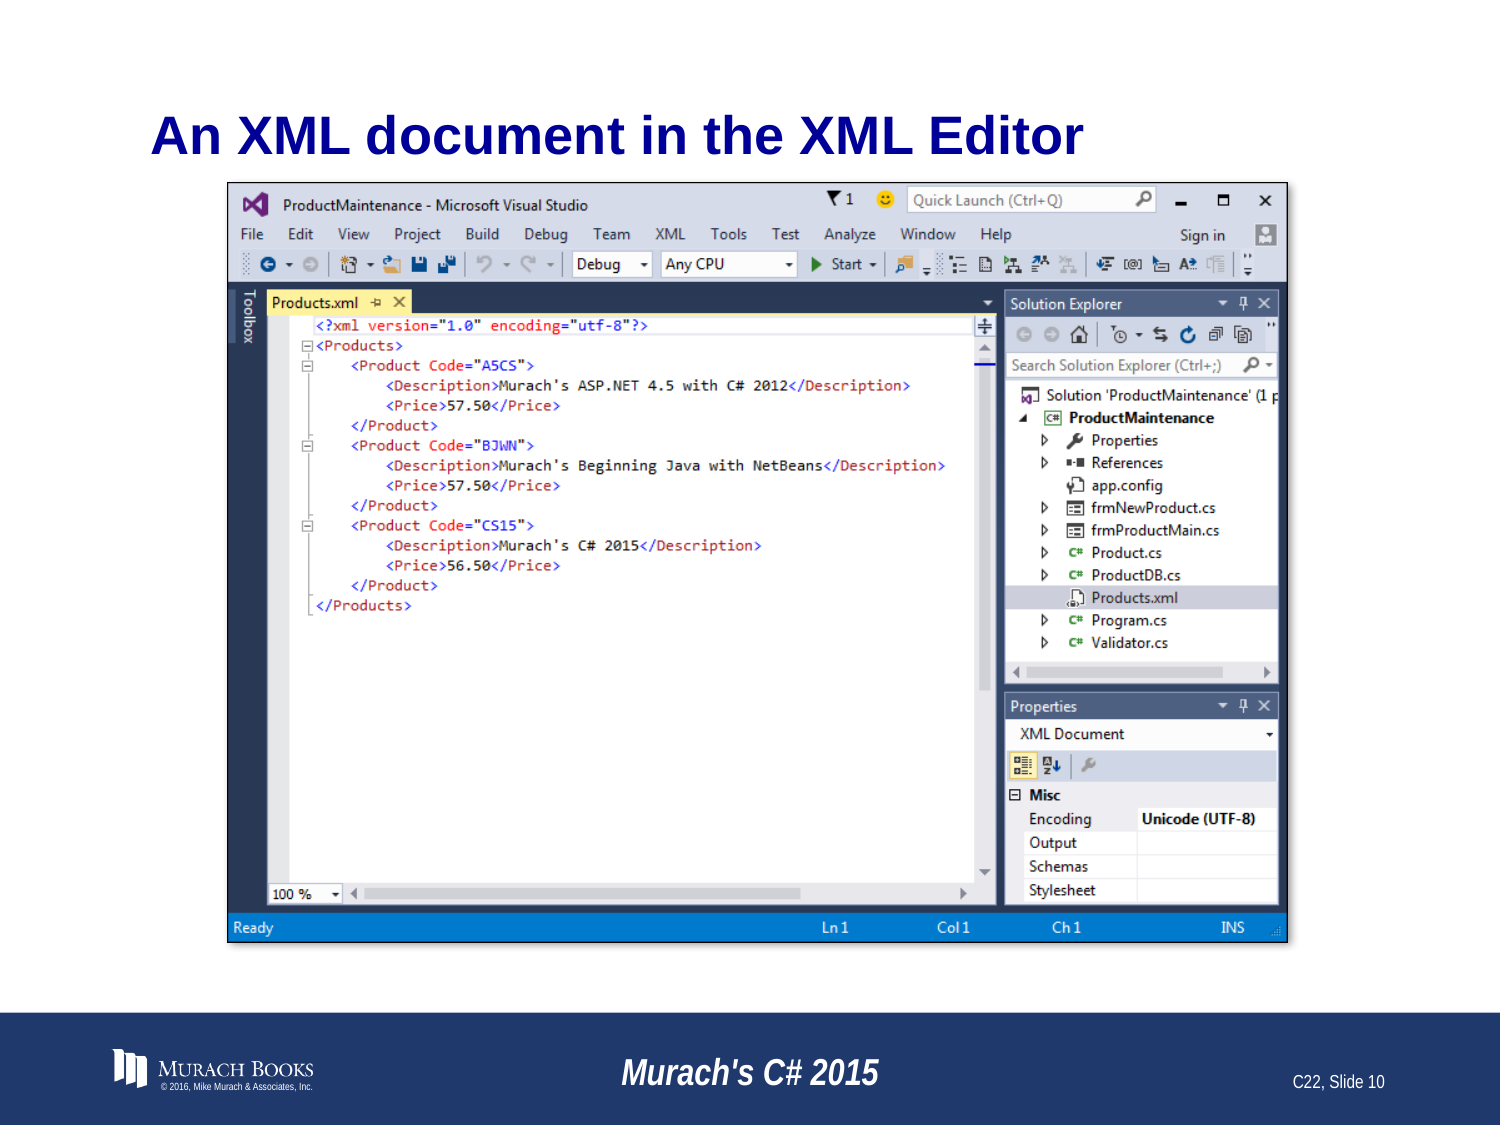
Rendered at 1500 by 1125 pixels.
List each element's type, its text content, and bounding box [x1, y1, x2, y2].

slide_number C22, Slide 10 [1087, 1025, 1400, 1100]
slide_number Murach's C# 2015 [463, 1025, 1050, 1100]
title An XML document in the XML Editor [150, 99, 1350, 166]
picture [227, 182, 1288, 944]
footer © 2016, Mike Murach & Associates, Inc. [12, 1025, 463, 1100]
